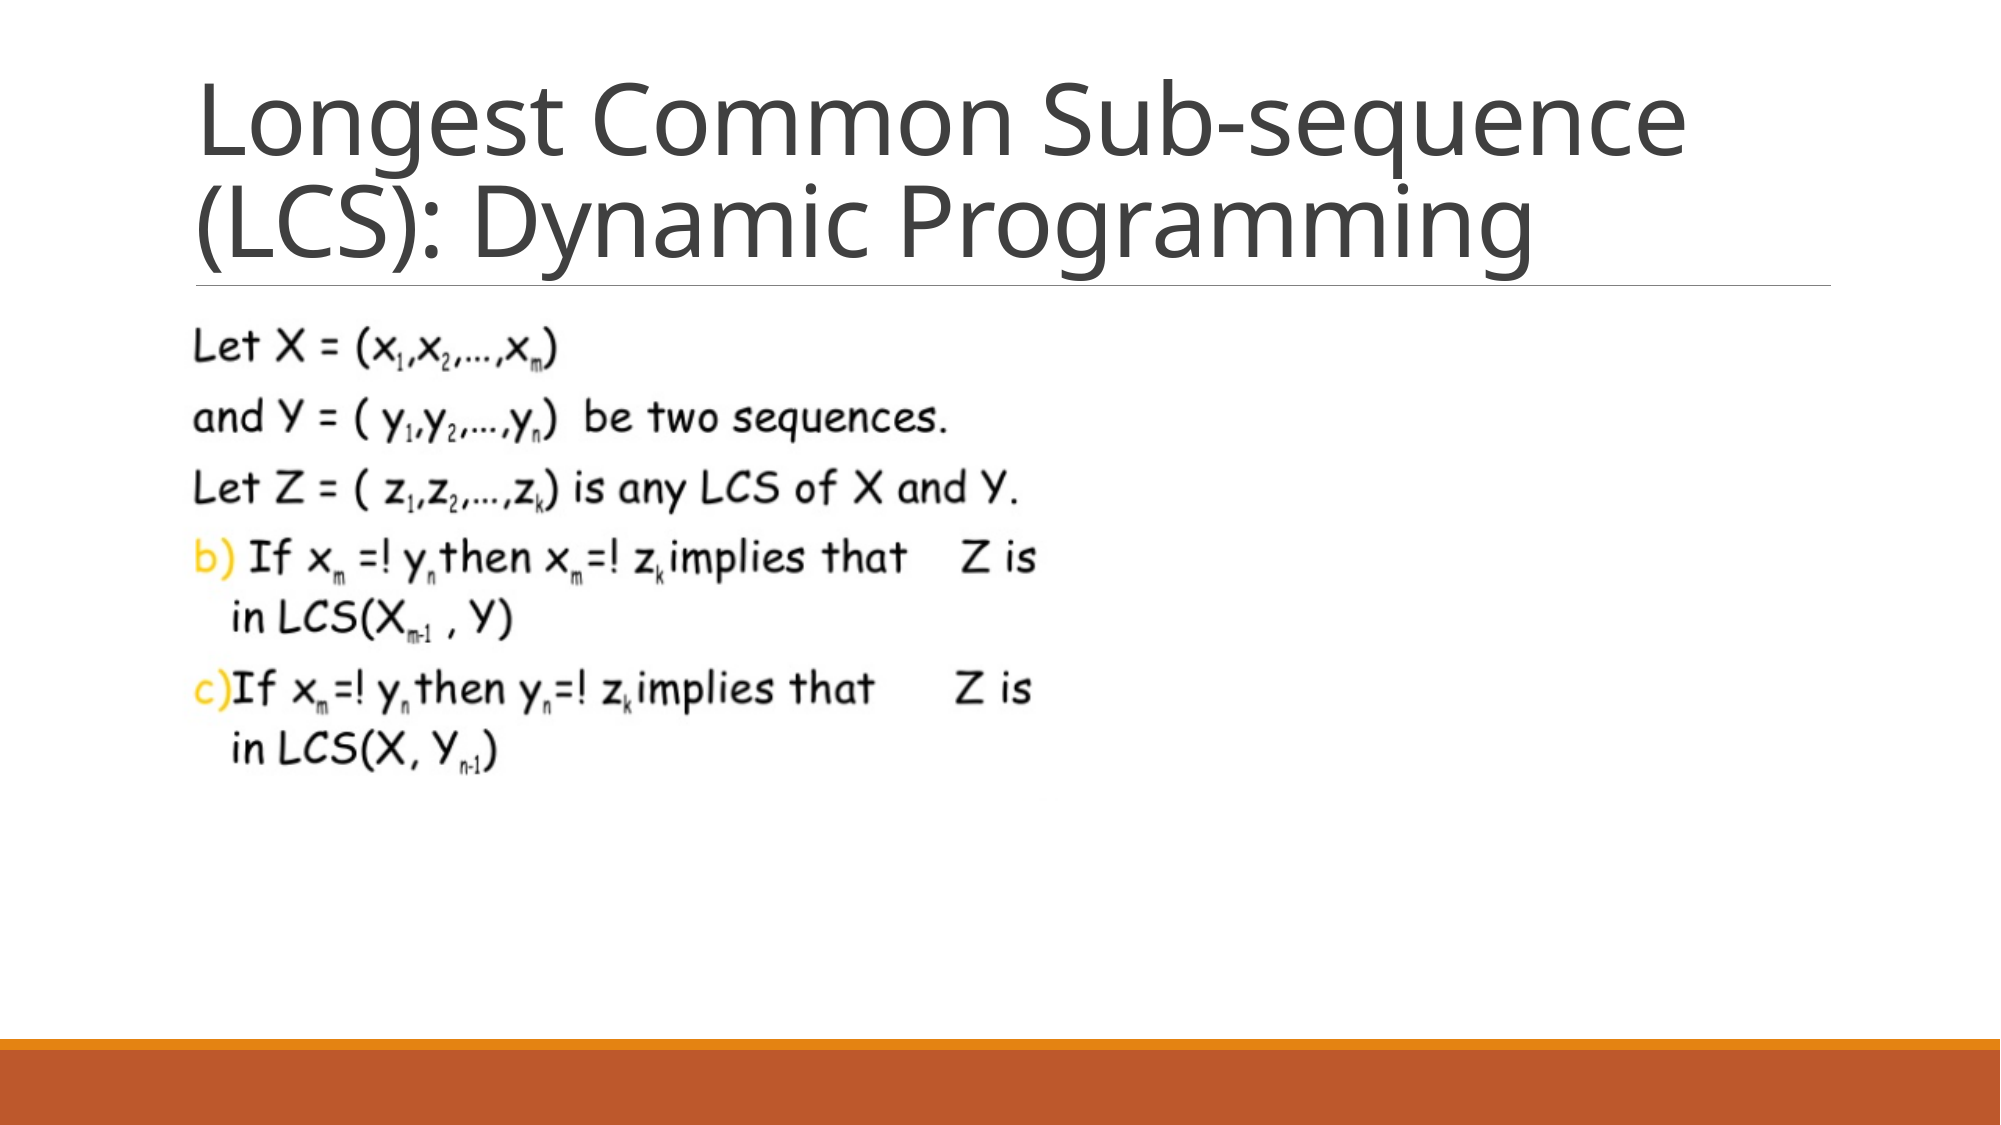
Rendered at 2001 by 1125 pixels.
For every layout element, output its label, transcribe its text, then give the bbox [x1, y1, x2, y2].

title Longest Common Sub-sequence (LCS): Dynamic Programming [180, 47, 1830, 285]
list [179, 314, 1065, 802]
